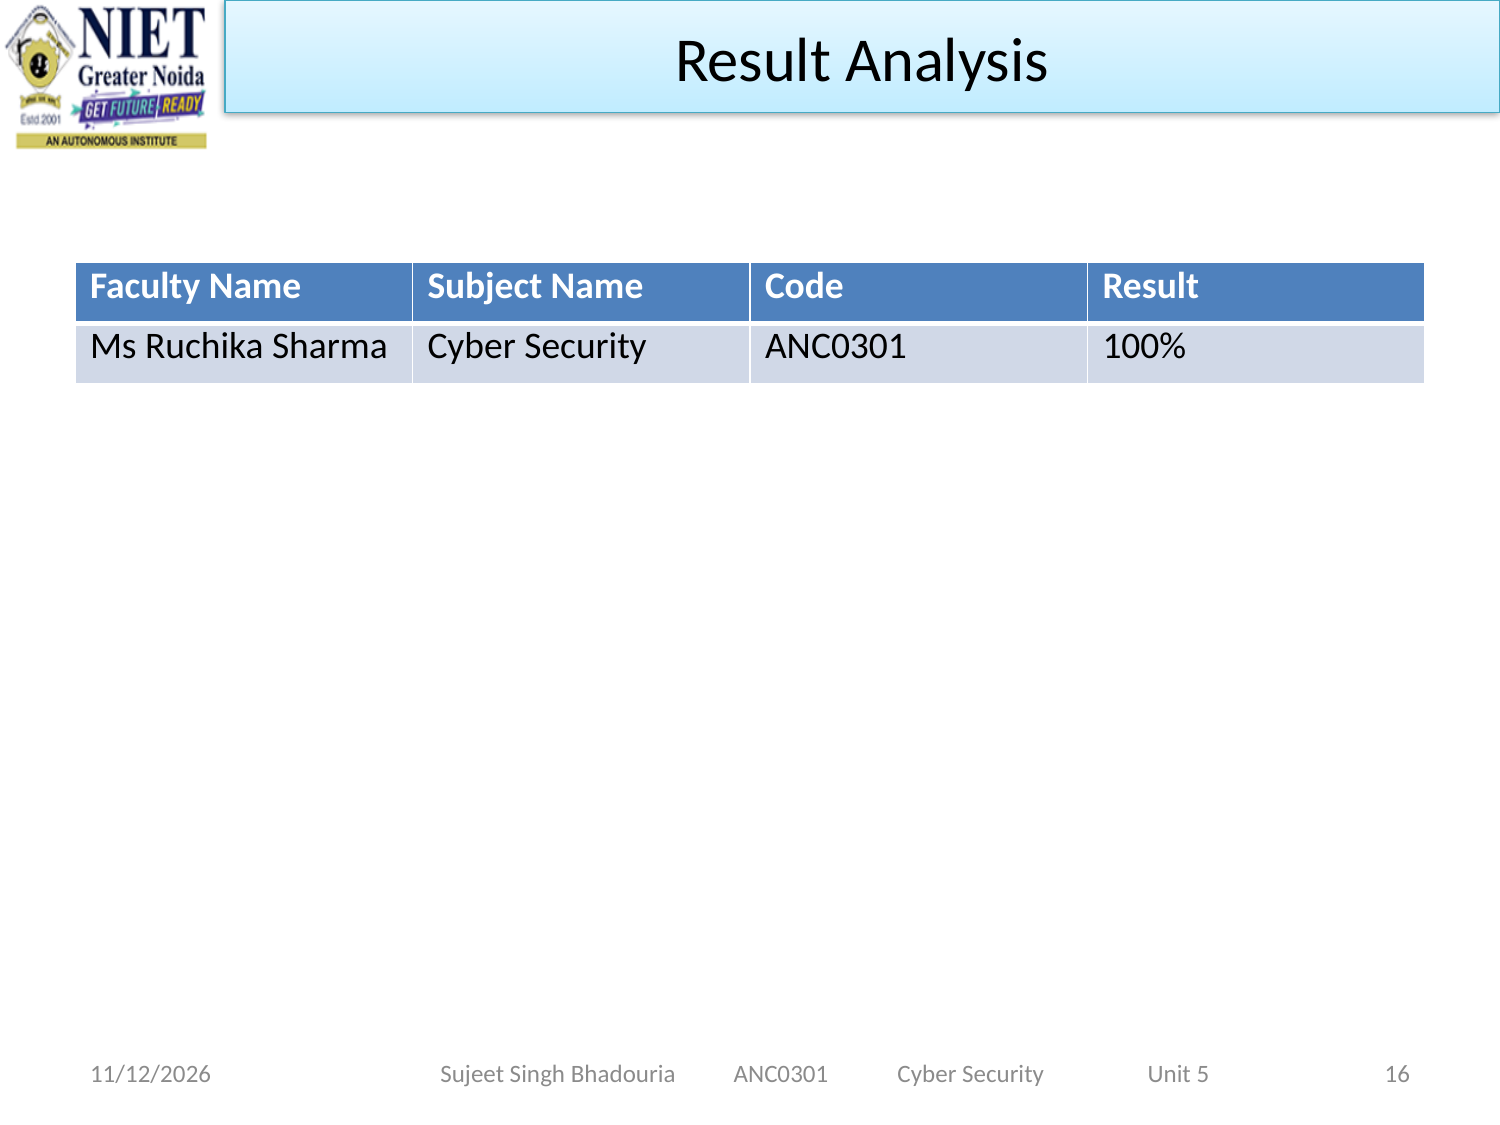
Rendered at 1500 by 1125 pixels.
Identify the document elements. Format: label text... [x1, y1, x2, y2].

table_header Result [1088, 263, 1424, 321]
table_header Code [751, 263, 1087, 321]
text_box Result Analysis [224, 0, 1500, 113]
table_header Faculty Name [76, 263, 412, 321]
table_header Subject Name [413, 263, 749, 321]
slide_number 16 [1238, 1042, 1425, 1103]
picture [0, 0, 213, 154]
table_cell Ms Ruchika Sharma [76, 326, 412, 383]
table_cell ANC0301 [751, 326, 1087, 383]
table_cell Cyber Security [413, 326, 749, 383]
footer Sujeet Singh Bhadouria ANC0301 Cyber Security Unit 5 [412, 1042, 1238, 1103]
table_cell 100% [1088, 326, 1424, 383]
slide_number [75, 1042, 412, 1103]
